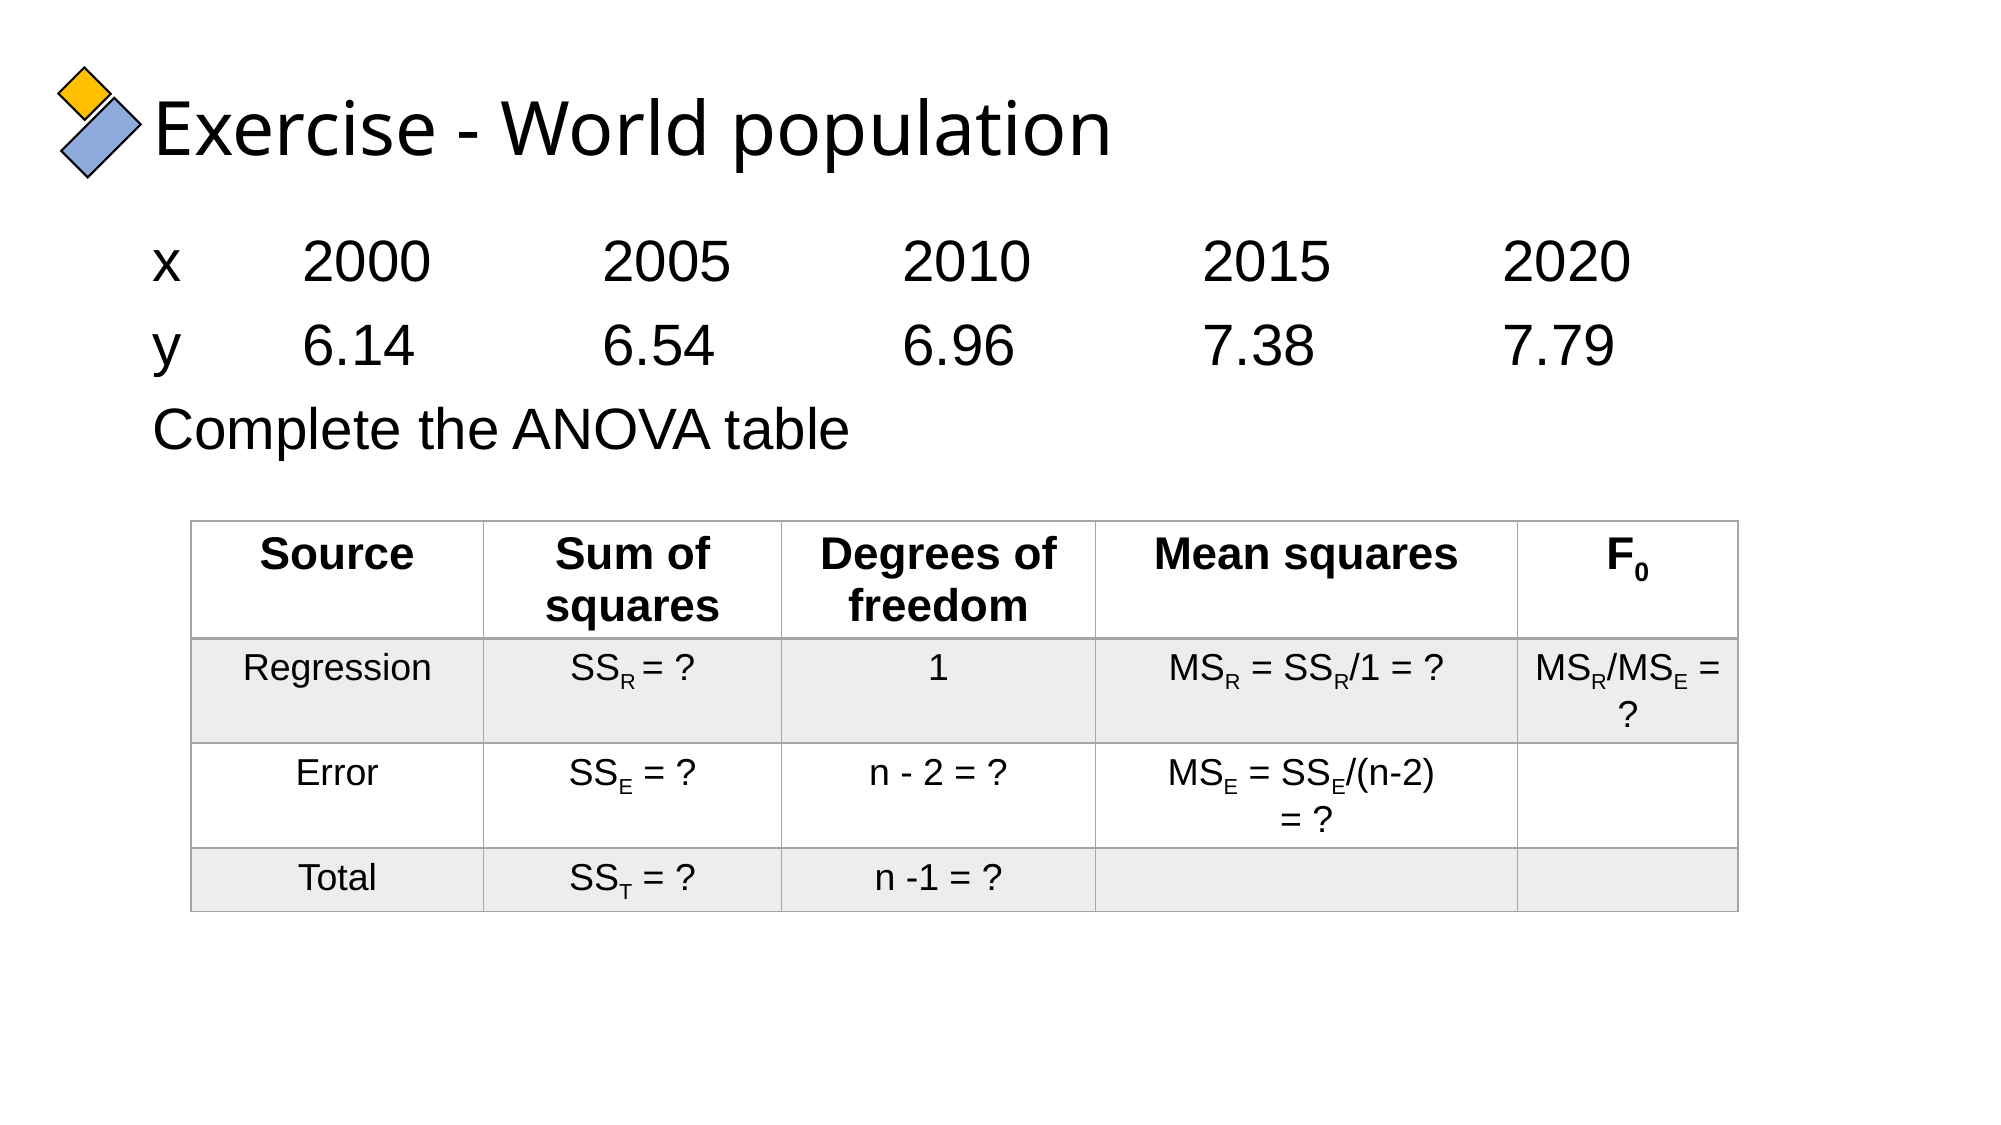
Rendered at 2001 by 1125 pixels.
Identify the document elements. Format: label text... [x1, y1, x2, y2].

table_cell n -1 = ? [782, 849, 1095, 911]
list x 2000 2005 2010 2015 2020 y 6.14 6.54 6.96 7.38 7.79 Complete the ANOVA table [137, 223, 1863, 938]
table_cell Error [192, 744, 483, 847]
table_cell [1096, 849, 1517, 911]
table_cell [1518, 849, 1737, 911]
table_cell MSE = SSE/(n-2) = ? [1096, 744, 1517, 847]
table_header Degrees of freedom [782, 522, 1095, 637]
table_cell SST = ? [484, 849, 781, 911]
table_header Sum of squares [484, 522, 781, 637]
title Exercise - World population [137, 22, 1863, 223]
table_header F0 [1518, 522, 1737, 637]
table_cell [1518, 744, 1737, 847]
table_header Source [192, 522, 483, 637]
table_cell MSR = SSR/1 = ? [1096, 640, 1517, 742]
table_cell MSR/MSE = ? [1518, 640, 1737, 742]
table_cell Total [192, 849, 483, 911]
table_cell SSE = ? [484, 744, 781, 847]
table_cell n - 2 = ? [782, 744, 1095, 847]
table_cell Regression [192, 640, 483, 742]
table_header Mean squares [1096, 522, 1517, 637]
table_cell SSR = ? [484, 640, 781, 742]
table_cell 1 [782, 640, 1095, 742]
